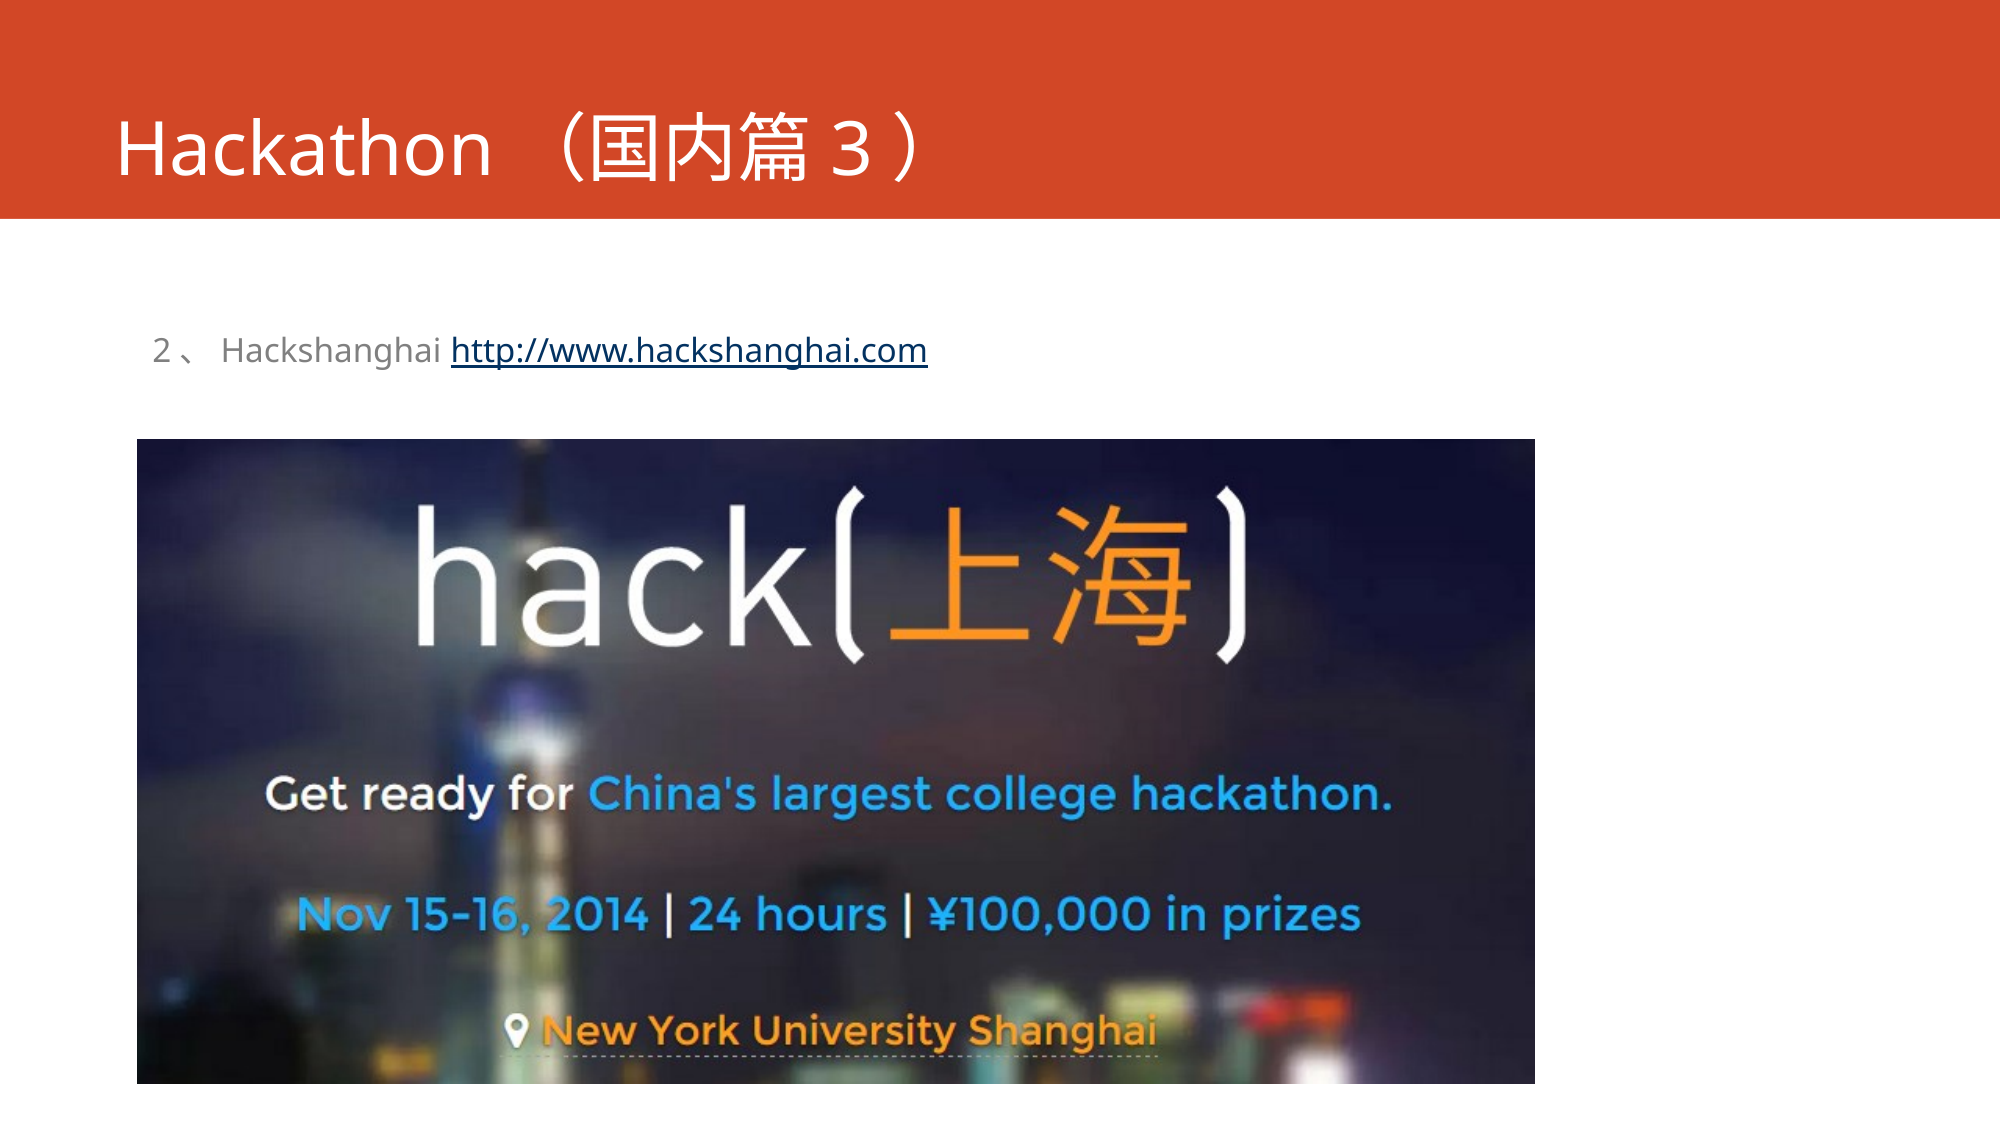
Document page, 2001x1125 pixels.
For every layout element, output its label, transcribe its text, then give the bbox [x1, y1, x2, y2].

picture [137, 439, 1535, 1084]
title Hackathon（国内篇3） [99, 0, 1863, 199]
list 2、Hackshanghai http://www.hackshanghai.com [137, 299, 1448, 439]
